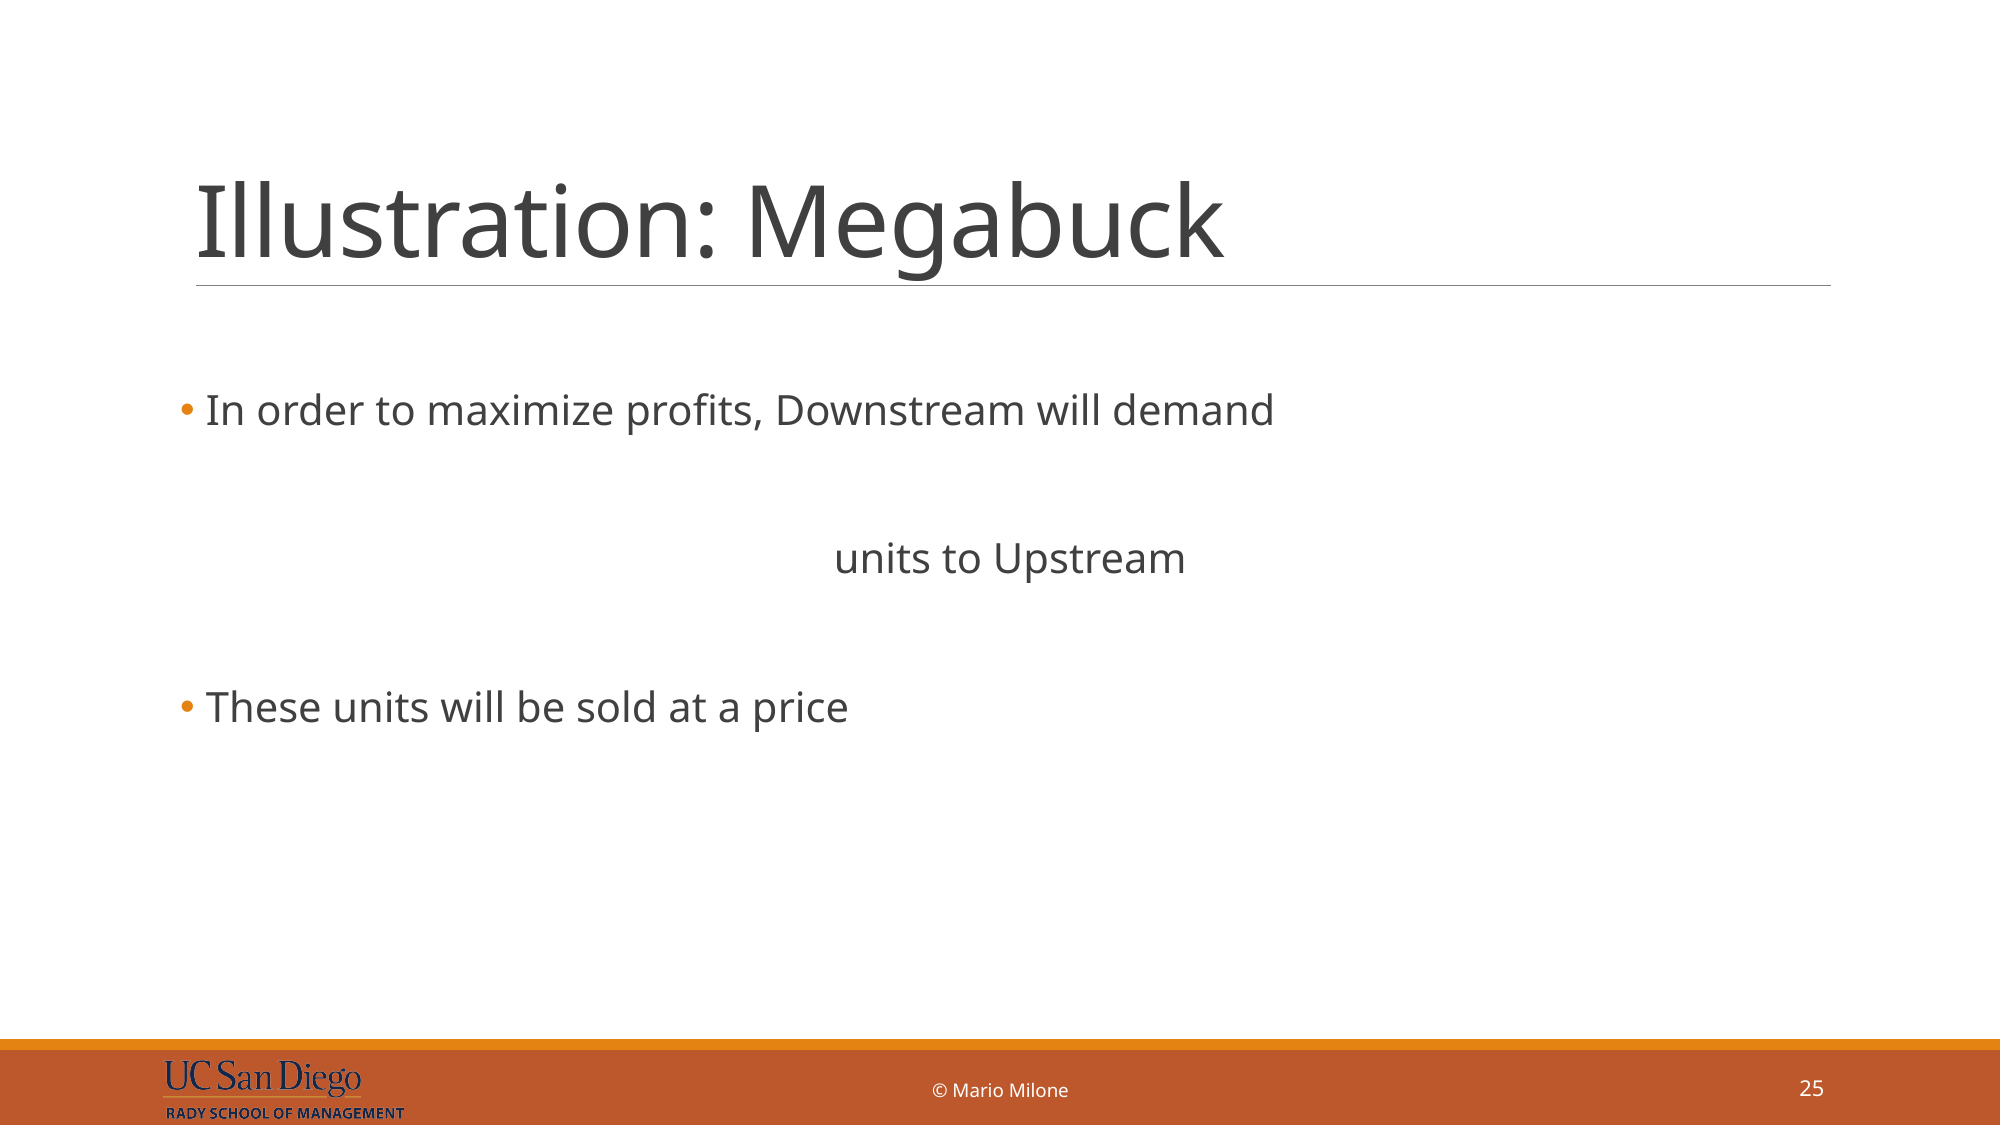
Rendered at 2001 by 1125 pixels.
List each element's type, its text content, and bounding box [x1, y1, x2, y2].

footer © Mario Milone [604, 1059, 1396, 1120]
picture [160, 1056, 407, 1123]
title Illustration: Megabuck [180, 47, 1830, 285]
slide_number 25 [1624, 1059, 1840, 1120]
